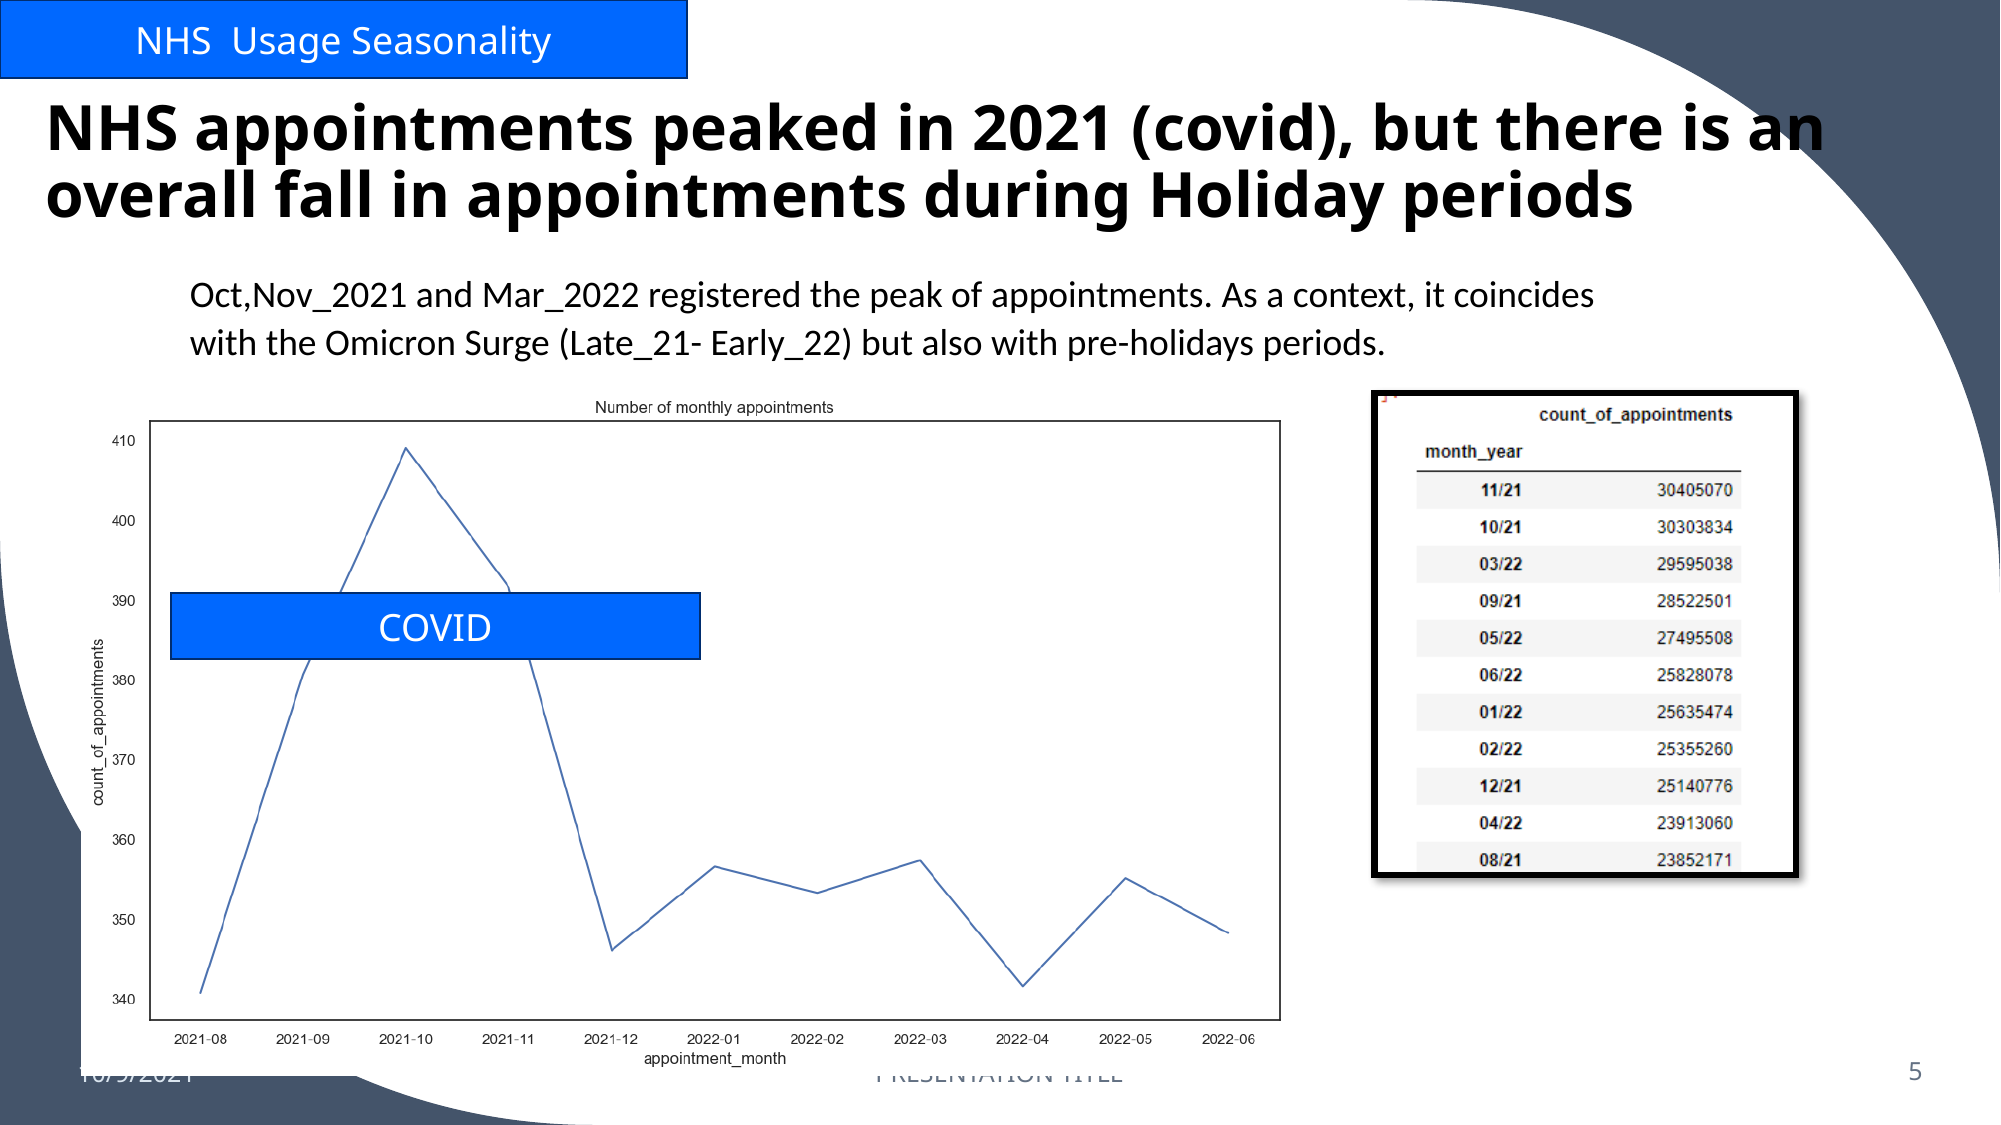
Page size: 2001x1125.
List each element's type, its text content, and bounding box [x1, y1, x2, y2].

text_box NHS Usage Seasonality [0, 0, 688, 79]
text_box Oct,Nov_2021 and Mar_2022 registered the peak of appointments. As a context, it coincides with the Omicron Surge (Late_21- Early_22) but also with pre-holidays periods. [25, 259, 1683, 371]
picture [1377, 396, 1794, 872]
picture [81, 391, 1289, 1076]
slide_number 5 [1665, 1042, 1938, 1103]
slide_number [62, 1042, 342, 1103]
title NHS appointments peaked in 2021 (covid), but there is an overall fall in appointments during Holiday periods [30, 21, 1909, 239]
footer PRESENTATION TITLE [662, 1042, 1338, 1103]
